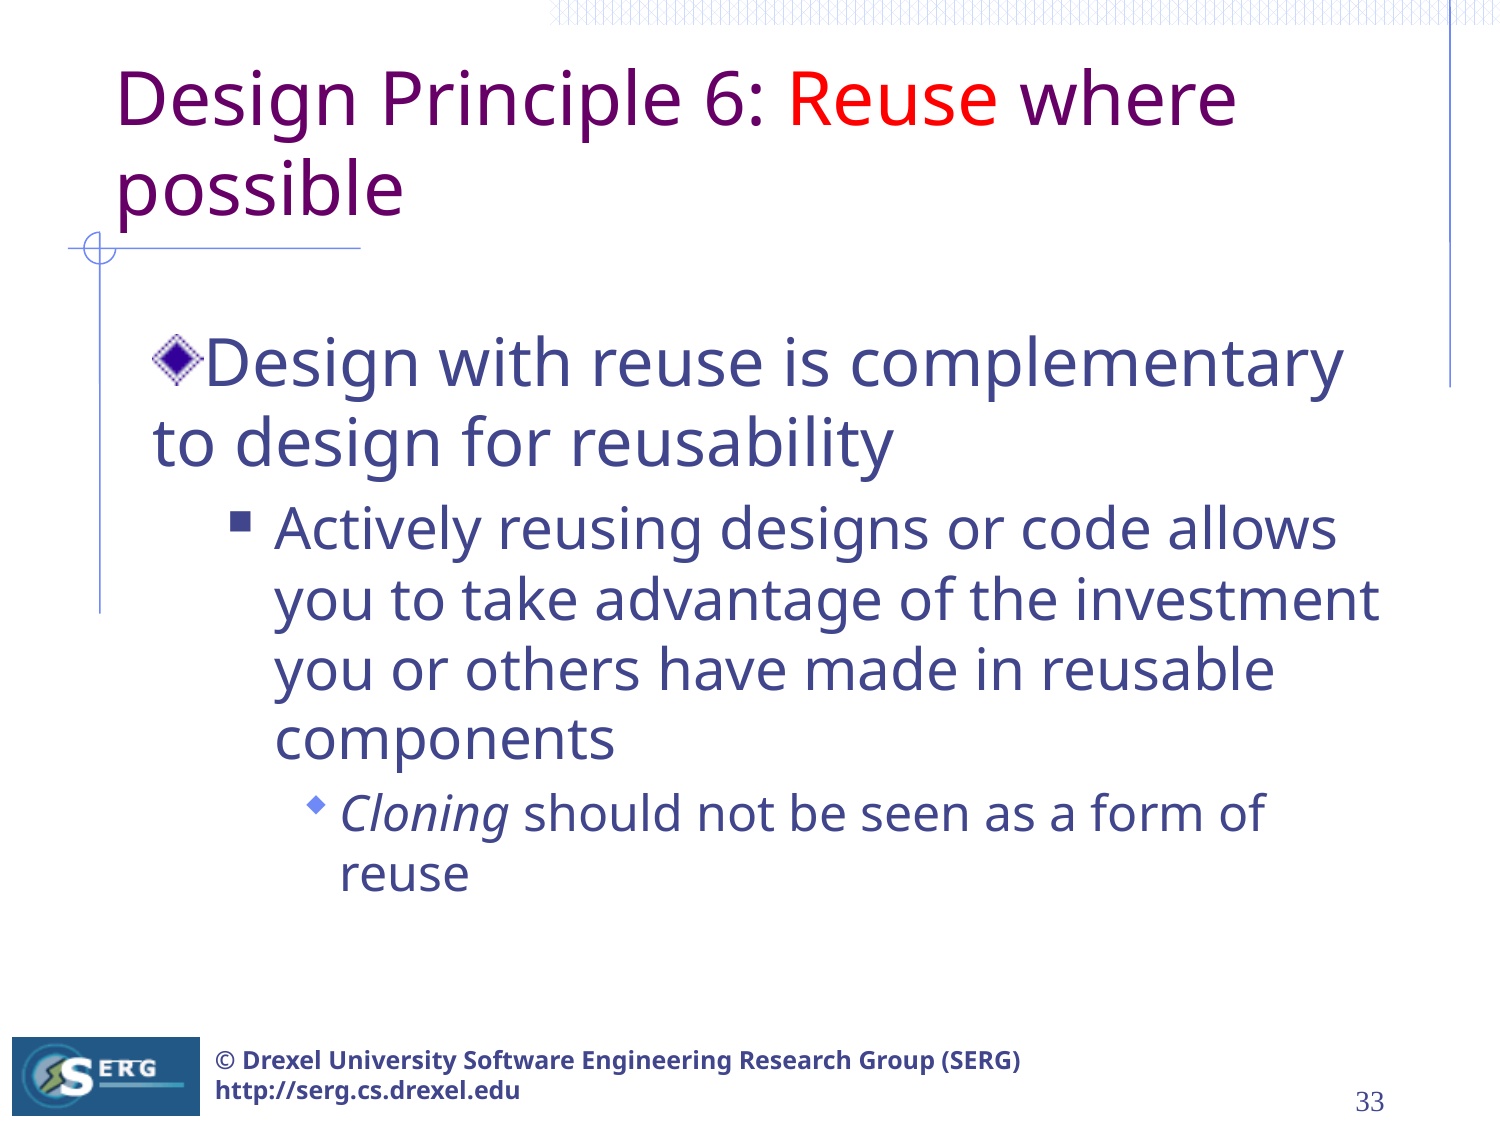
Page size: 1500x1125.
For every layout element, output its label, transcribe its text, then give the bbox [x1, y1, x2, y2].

title Design Principle 6: Reuse where possible [99, 50, 1375, 238]
slide_number 33 [1325, 1050, 1400, 1125]
picture [152, 334, 204, 386]
list Design with reuse is complementary to design for reusability Actively reusing designs or code allows you to take advantage of the investment you or others have made in reusable components Cloning should not be seen as a form of reuse [137, 312, 1413, 988]
picture [12, 1037, 200, 1116]
